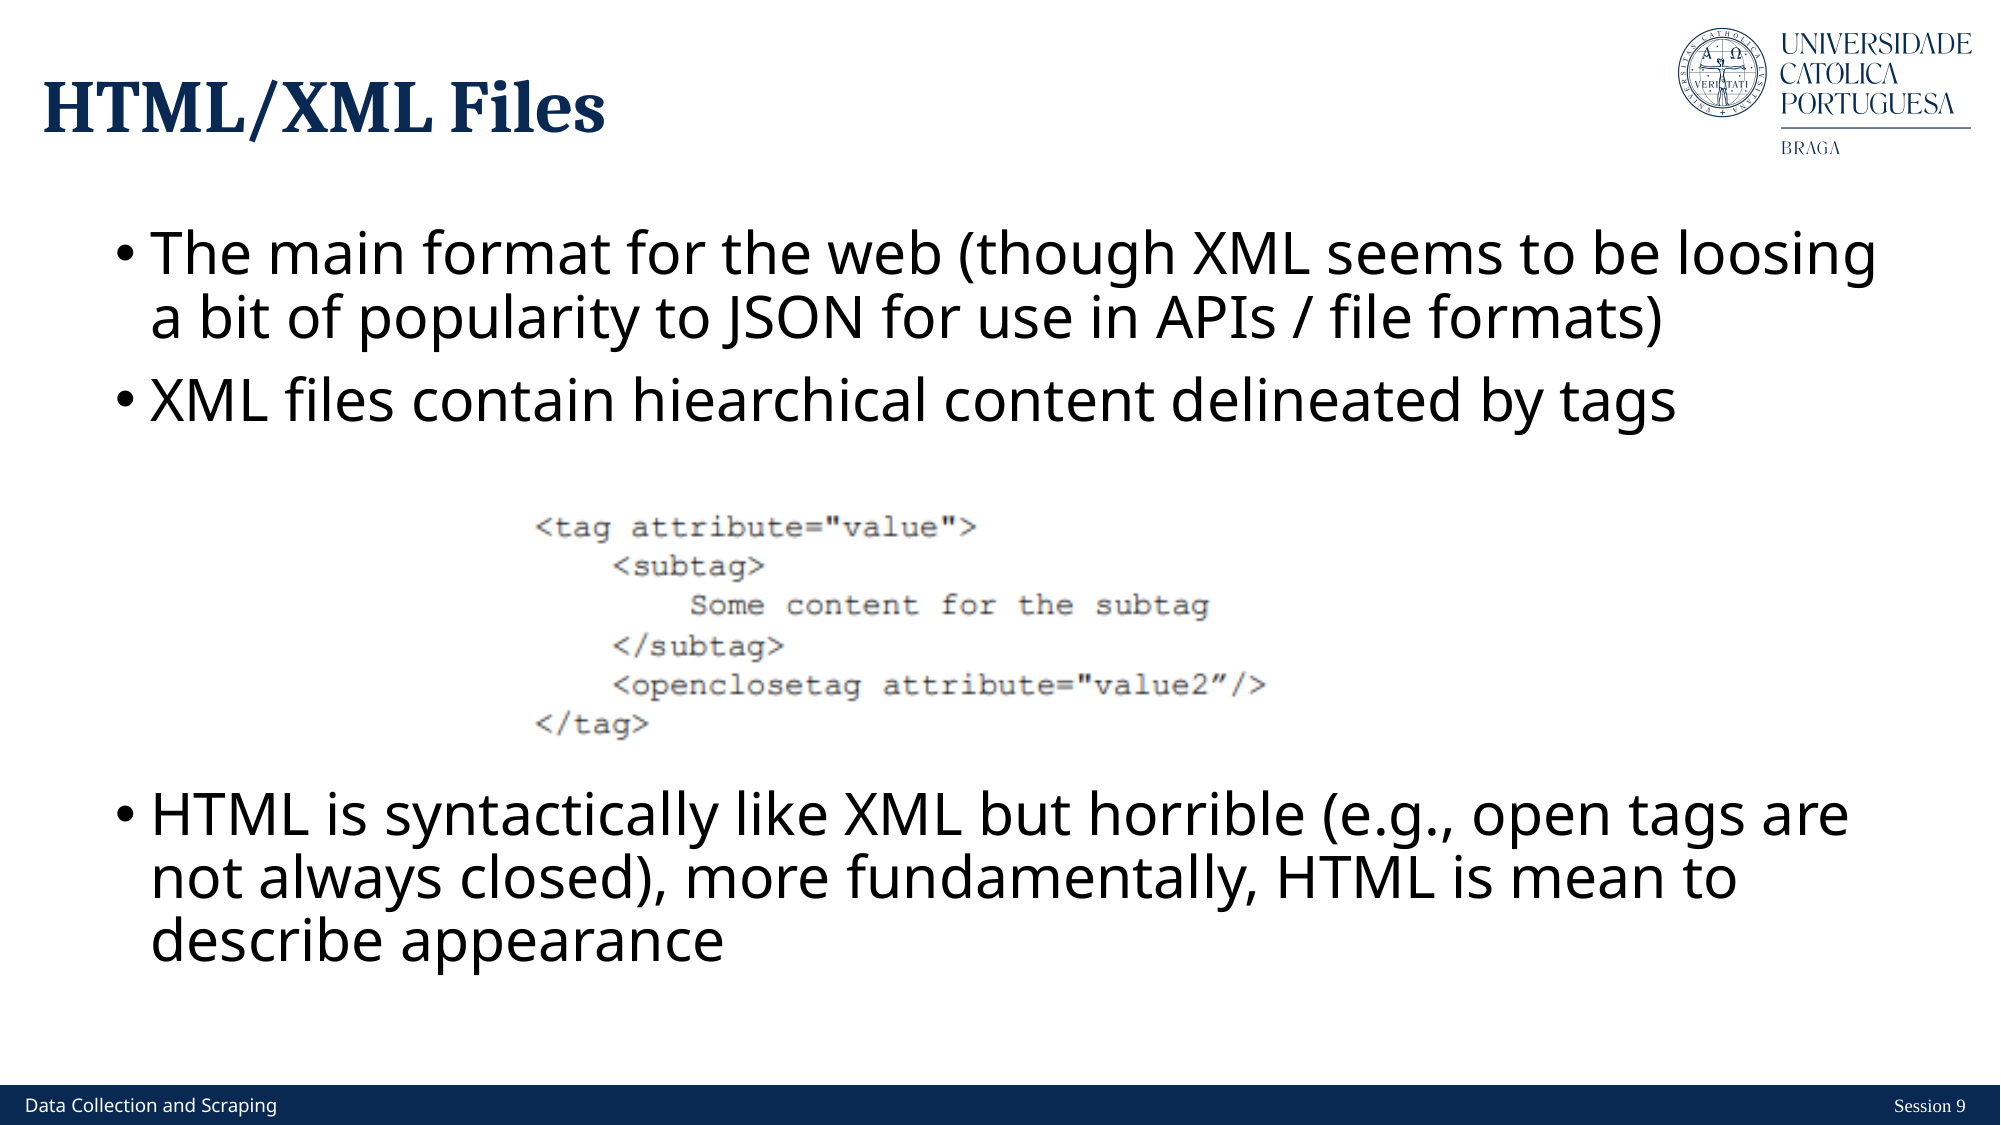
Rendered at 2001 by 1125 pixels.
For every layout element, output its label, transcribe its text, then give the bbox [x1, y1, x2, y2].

title HTML/XML Files [27, 0, 1753, 218]
text_box Session 9 [865, 1086, 1981, 1125]
text_box [0, 1085, 2000, 1125]
text_box The main format for the web (though XML seems to be loosing a bit of popularity to JSON for use in APIs / file formats) XML files contain hiearchical content delineated by tags HTML is syntactically like XML but horrible (e.g., open tags are not always closed), more fundamentally, HTML is mean to describe appearance [100, 216, 1897, 1046]
picture [1672, 18, 1982, 163]
text_box Data Collection and Scraping [9, 1086, 865, 1125]
picture [495, 491, 1283, 769]
